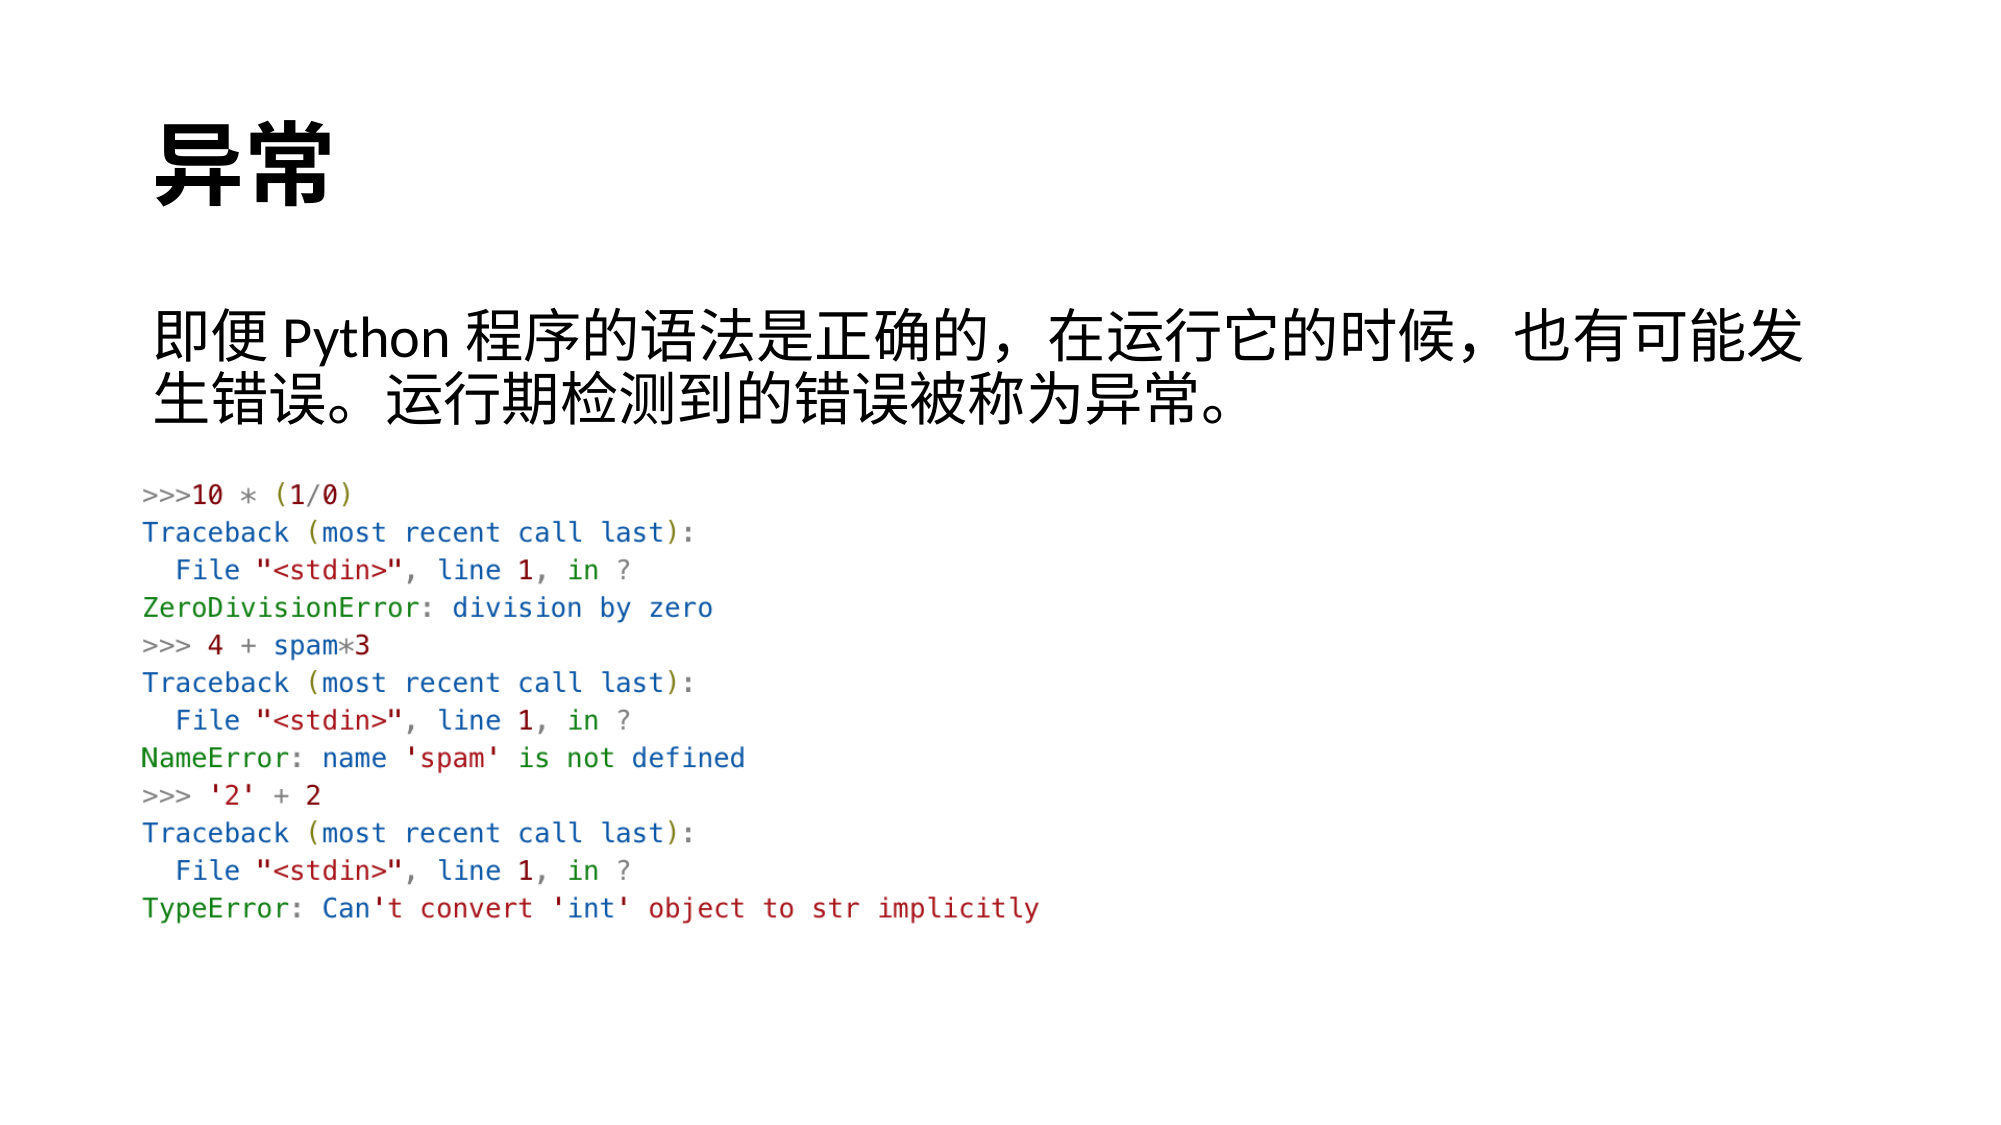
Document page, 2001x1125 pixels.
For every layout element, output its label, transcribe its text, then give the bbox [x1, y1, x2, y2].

title 异常 [137, 59, 1863, 278]
picture [137, 477, 1223, 930]
list 即便Python程序的语法是正确的，在运行它的时候，也有可能发生错误。运行期检测到的错误被称为异常。 [137, 299, 1863, 1014]
